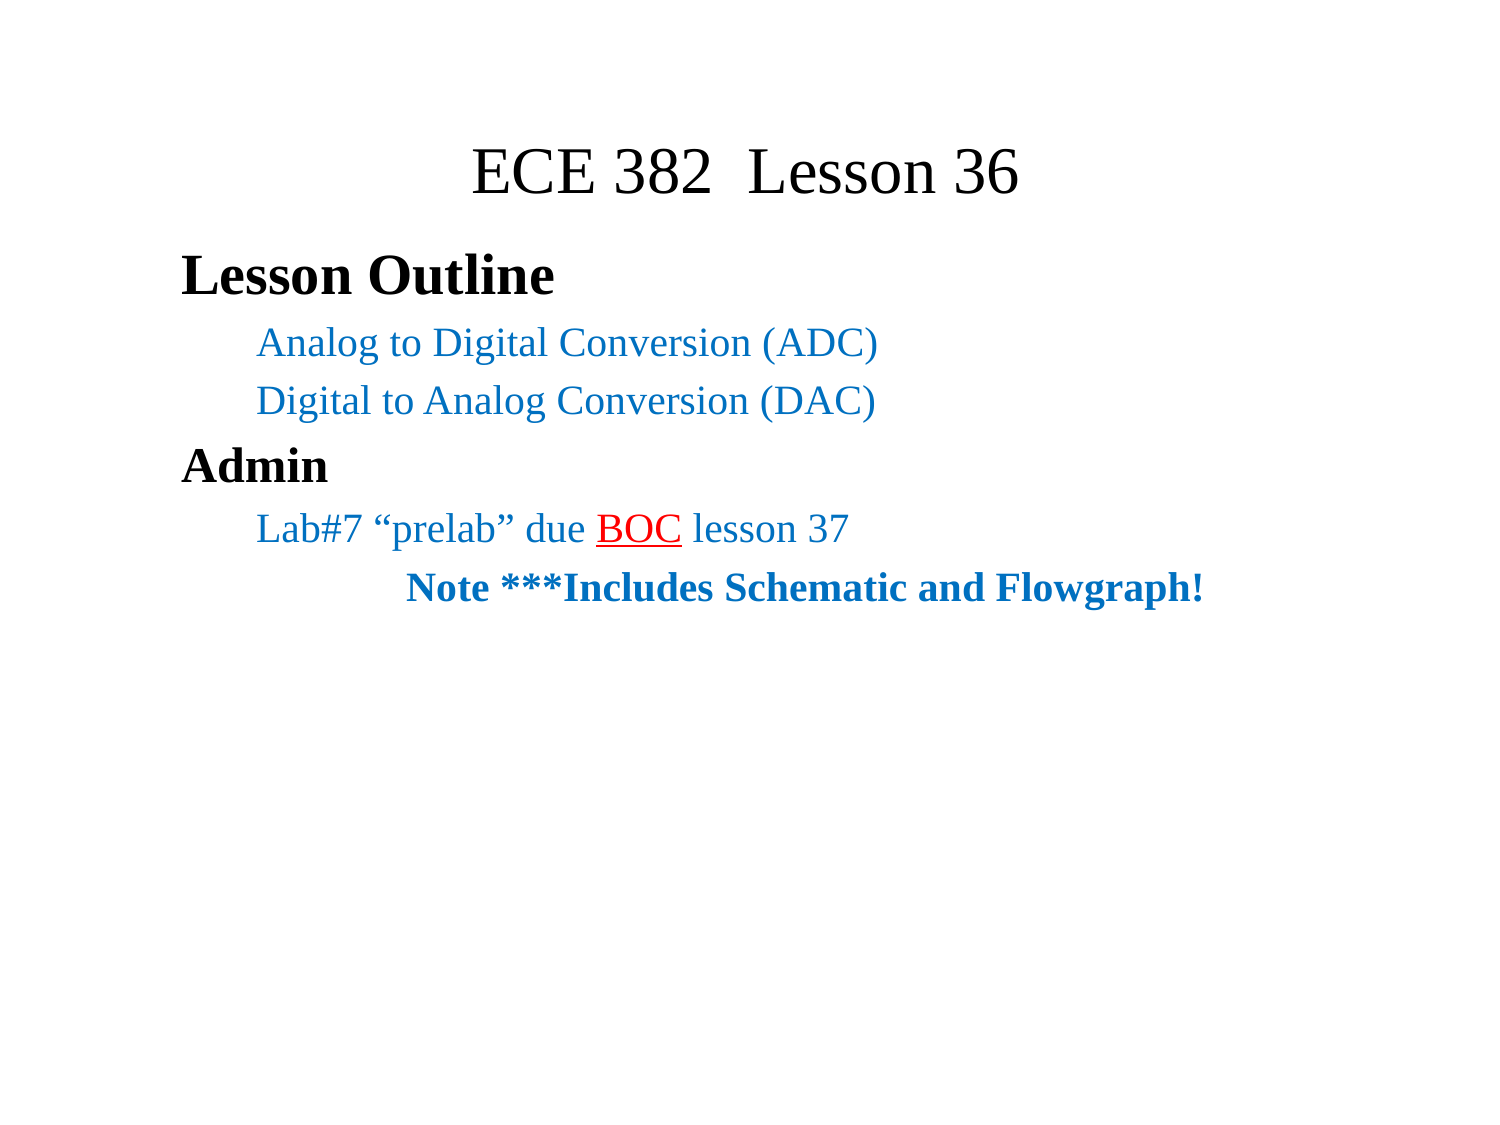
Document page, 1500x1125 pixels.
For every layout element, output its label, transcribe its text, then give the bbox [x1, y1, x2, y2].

title ECE 382 Lesson 36 [108, 46, 1384, 289]
subtitle Lesson Outline Analog to Digital Conversion (ADC) Digital to Analog Conversion (DAC) Admin Lab#7 “prelab” due BOC lesson 37 Note ***Includes Schematic and Flowgraph! [165, 228, 1259, 1010]
